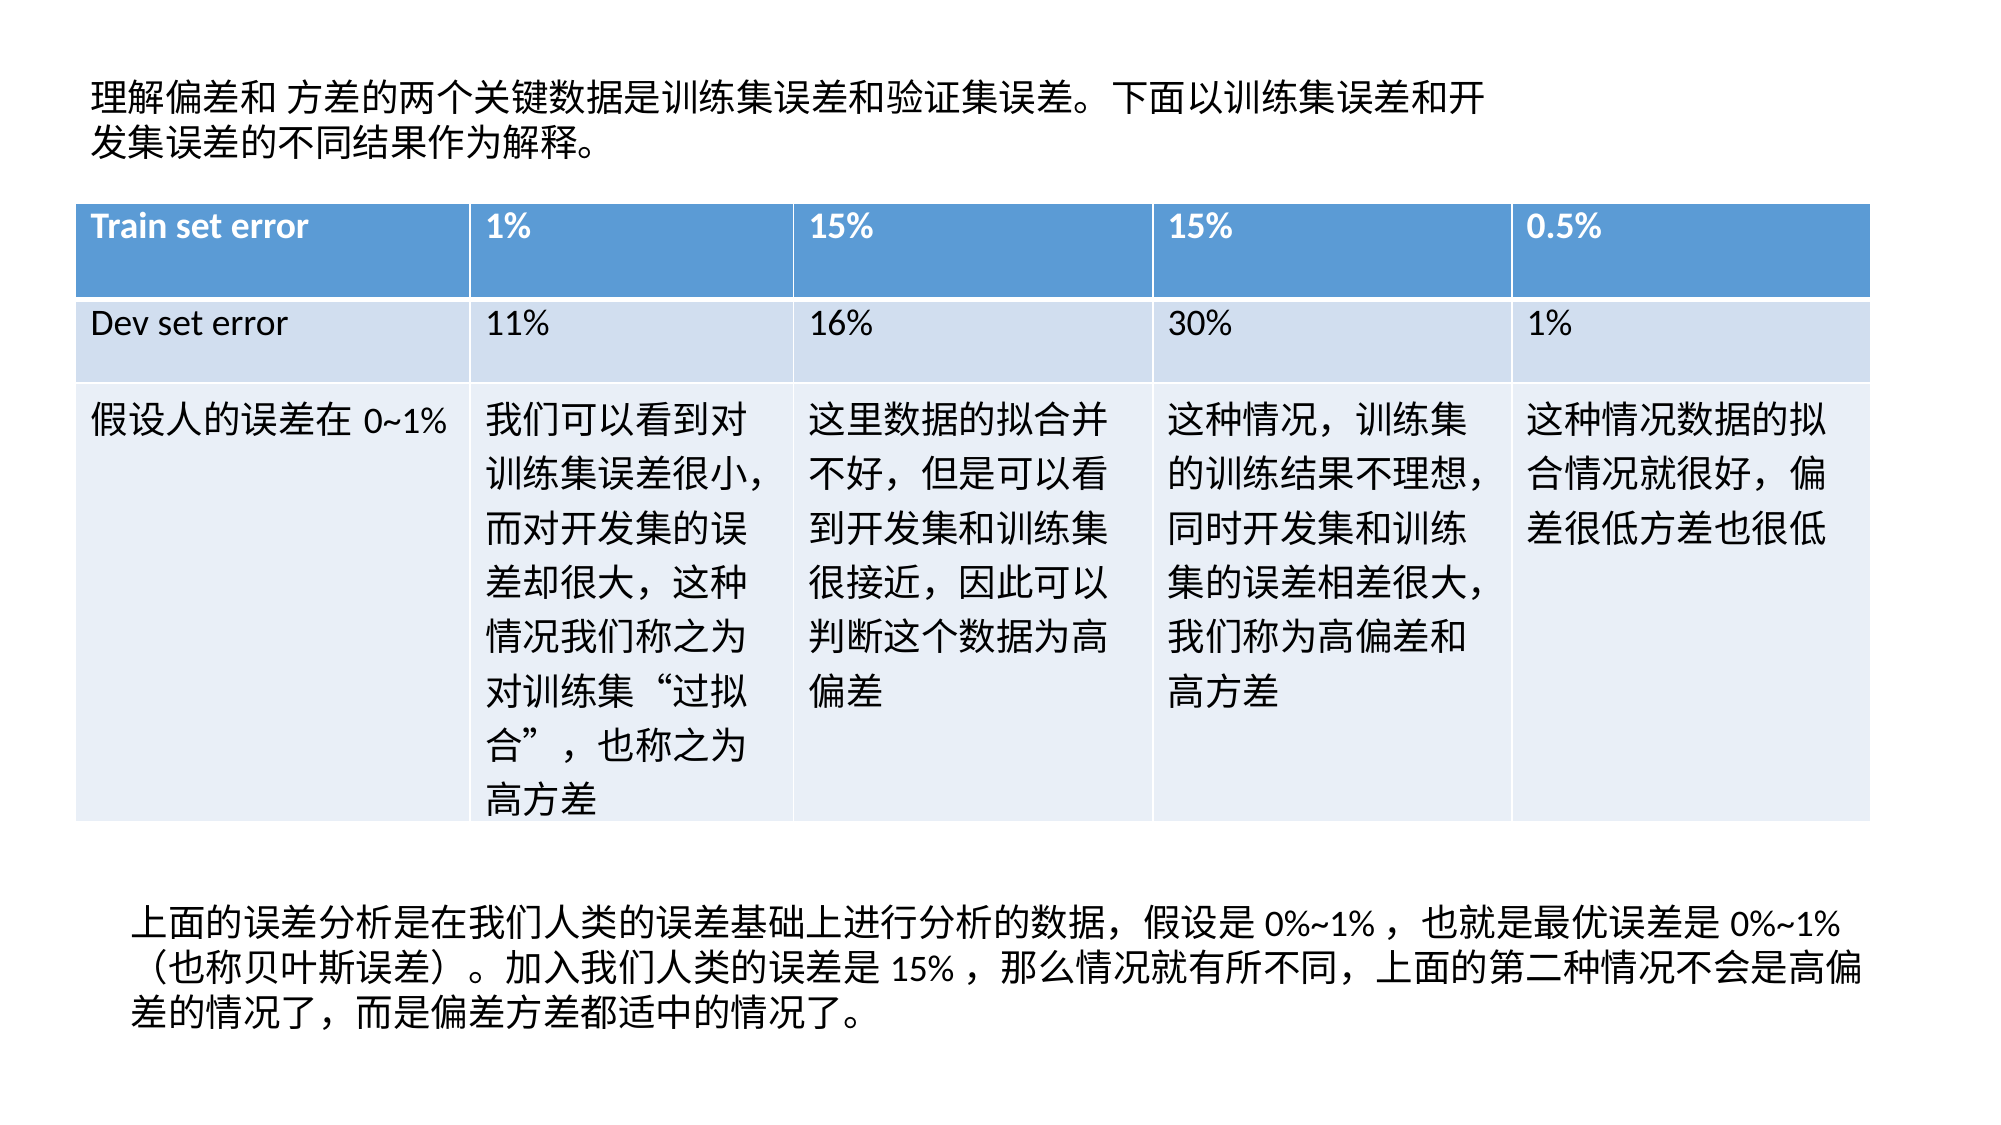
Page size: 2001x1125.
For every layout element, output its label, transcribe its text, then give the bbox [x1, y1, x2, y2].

table_header 15% [1154, 204, 1511, 297]
table_header 15% [794, 204, 1152, 297]
table_cell Dev set error [76, 302, 469, 382]
table_header Train set error [76, 204, 469, 297]
table_cell 1% [1513, 302, 1870, 382]
table_cell 我们可以看到对训练集误差很小，而对开发集的误差却很大，这种情况我们称之为对训练集“过拟合”，也称之为高方差 [471, 384, 793, 821]
table_cell 假设人的误差在0~1% [76, 384, 469, 821]
text_box 上面的误差分析是在我们人类的误差基础上进行分析的数据，假设是0%~1%，也就是最优误差是0%~1%（也称贝叶斯误差）。加入我们人类的误差是15%，那么情况就有所不同，上面的第二种情况不会是高偏差的情况了，而是偏差方差都适中的情况了。 [115, 892, 1881, 1042]
table_cell 11% [471, 302, 793, 382]
table_cell 这种情况数据的拟合情况就很好，偏差很低方差也很低 [1513, 384, 1870, 821]
table_cell 这里数据的拟合并不好，但是可以看到开发集和训练集很接近，因此可以判断这个数据为高偏差 [794, 384, 1152, 821]
table_cell 30% [1154, 302, 1511, 382]
table_cell 16% [794, 302, 1152, 382]
text_box 理解偏差和 方差的两个关键数据是训练集误差和验证集误差。下面以训练集误差和开发集误差的不同结果作为解释。 [75, 66, 1503, 172]
table_header 1% [471, 204, 793, 297]
table_cell 这种情况，训练集的训练结果不理想，同时开发集和训练集的误差相差很大，我们称为高偏差和高方差 [1154, 384, 1511, 821]
table_header 0.5% [1513, 204, 1870, 297]
